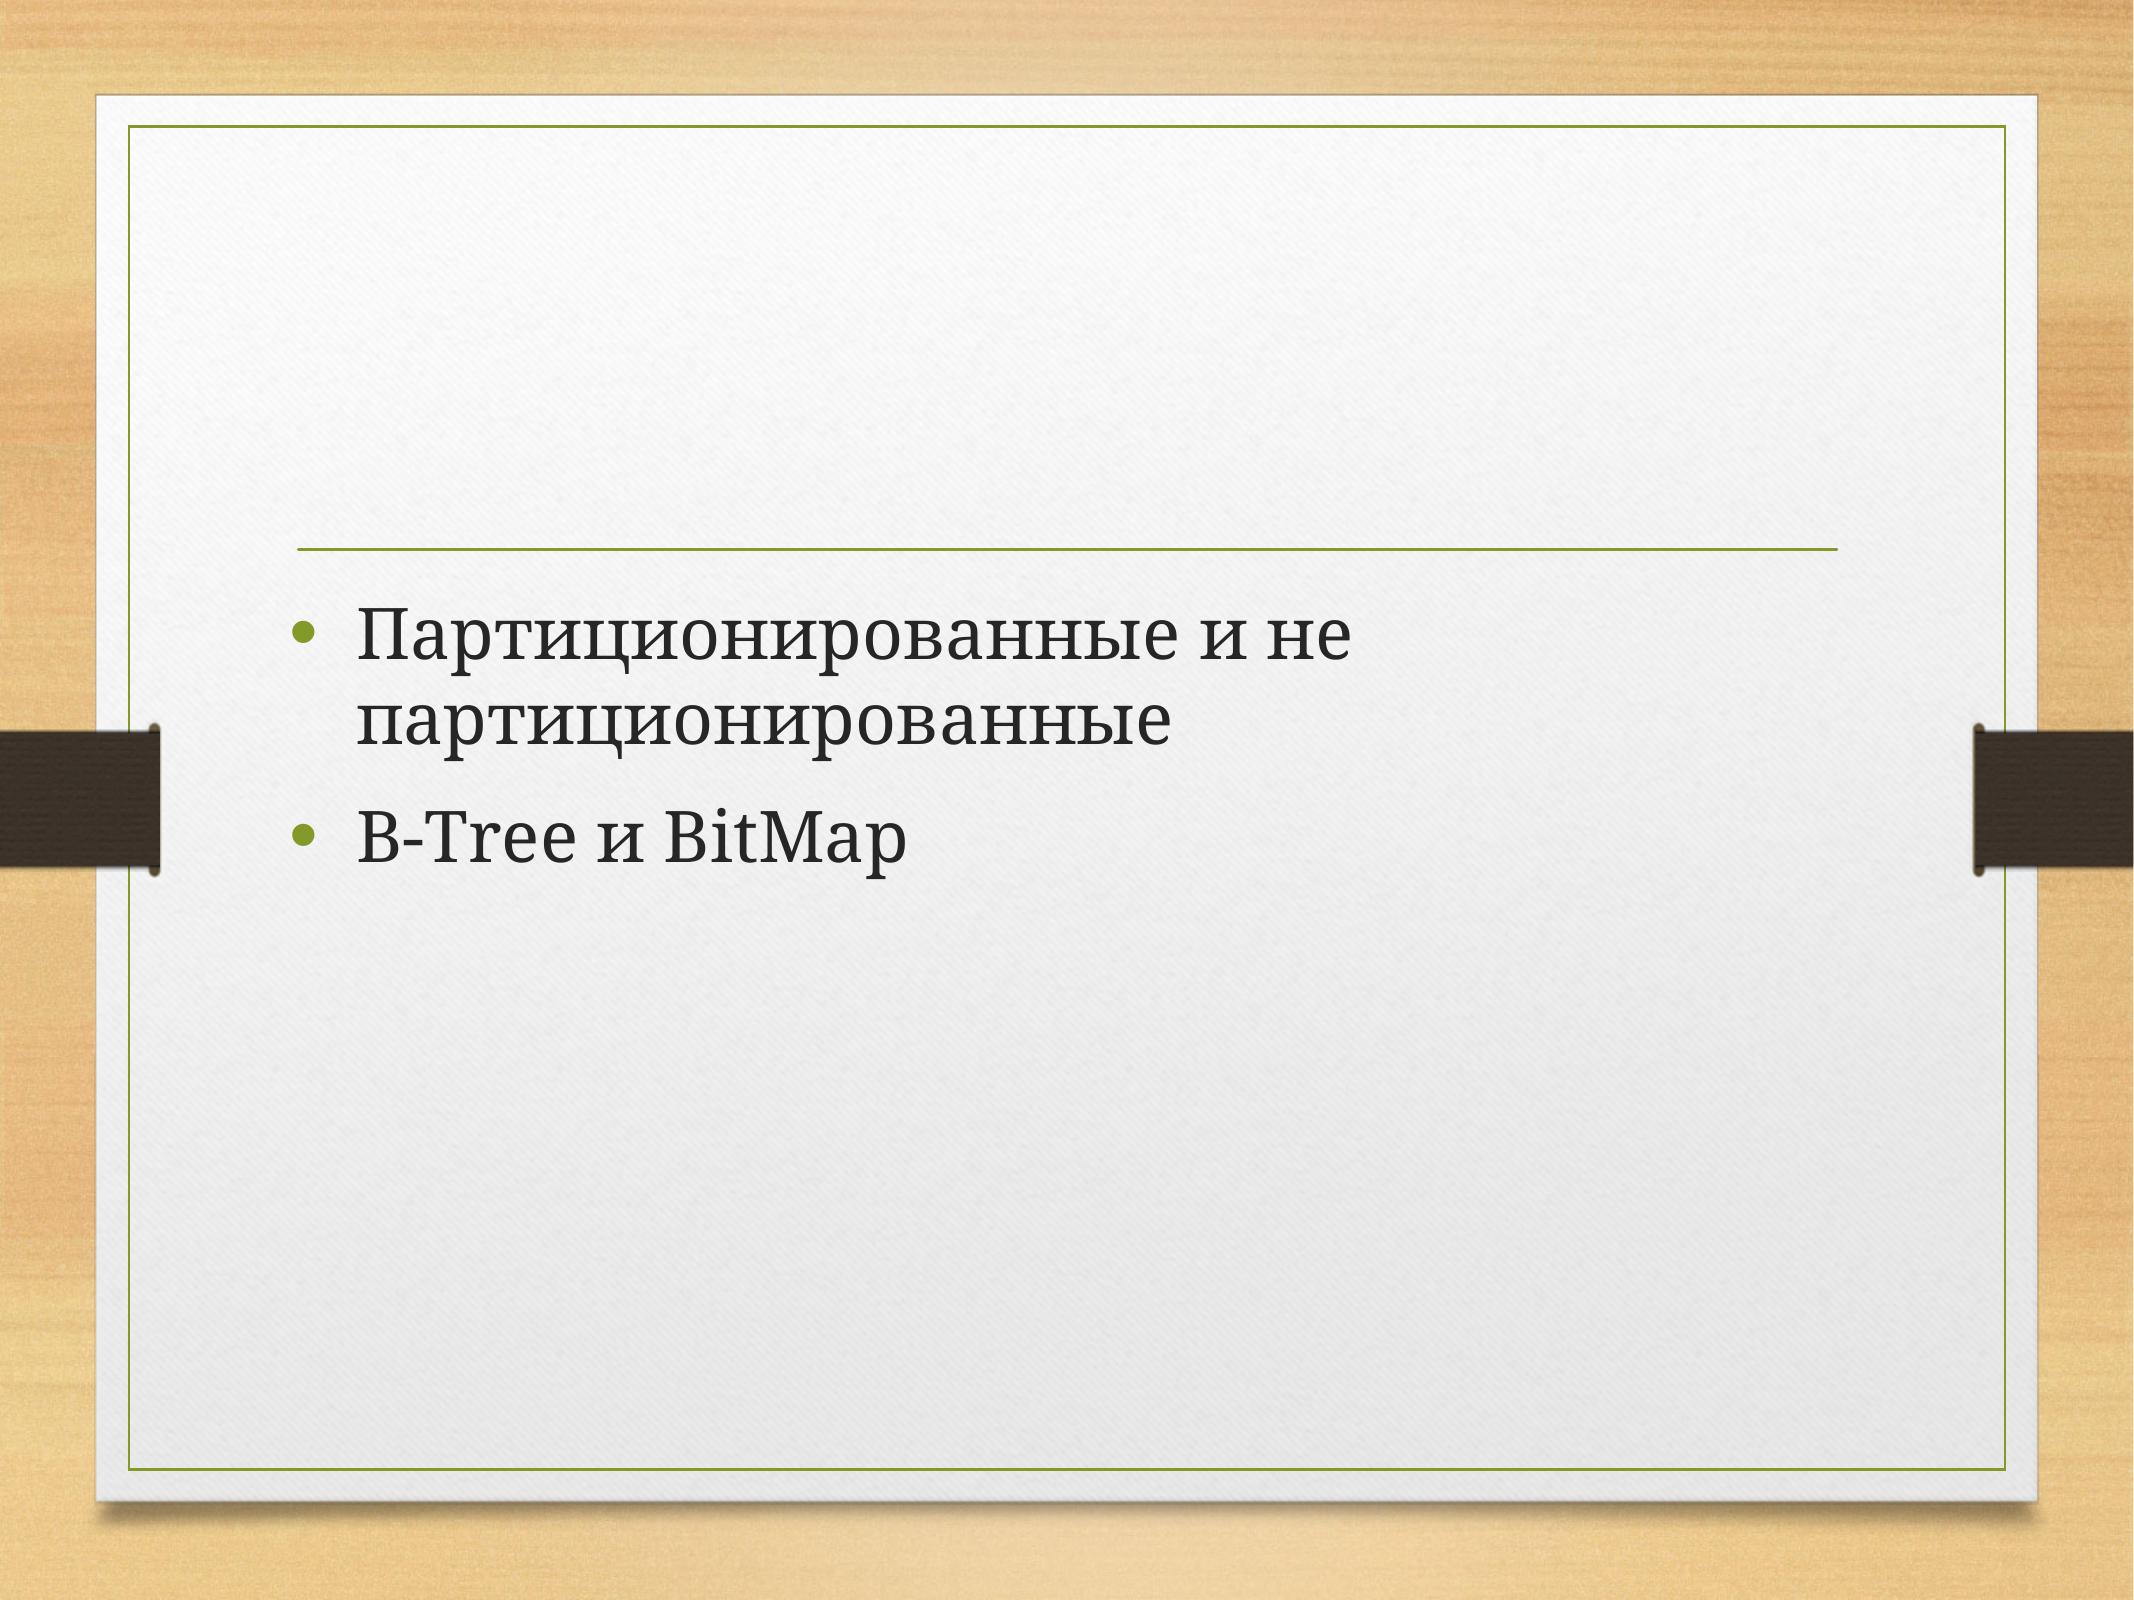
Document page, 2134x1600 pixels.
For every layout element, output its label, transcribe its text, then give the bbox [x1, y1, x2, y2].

list Партиционированные и не партиционированные B-Tree и BitMap [274, 580, 1861, 1385]
picture [0, 0, 2134, 1600]
